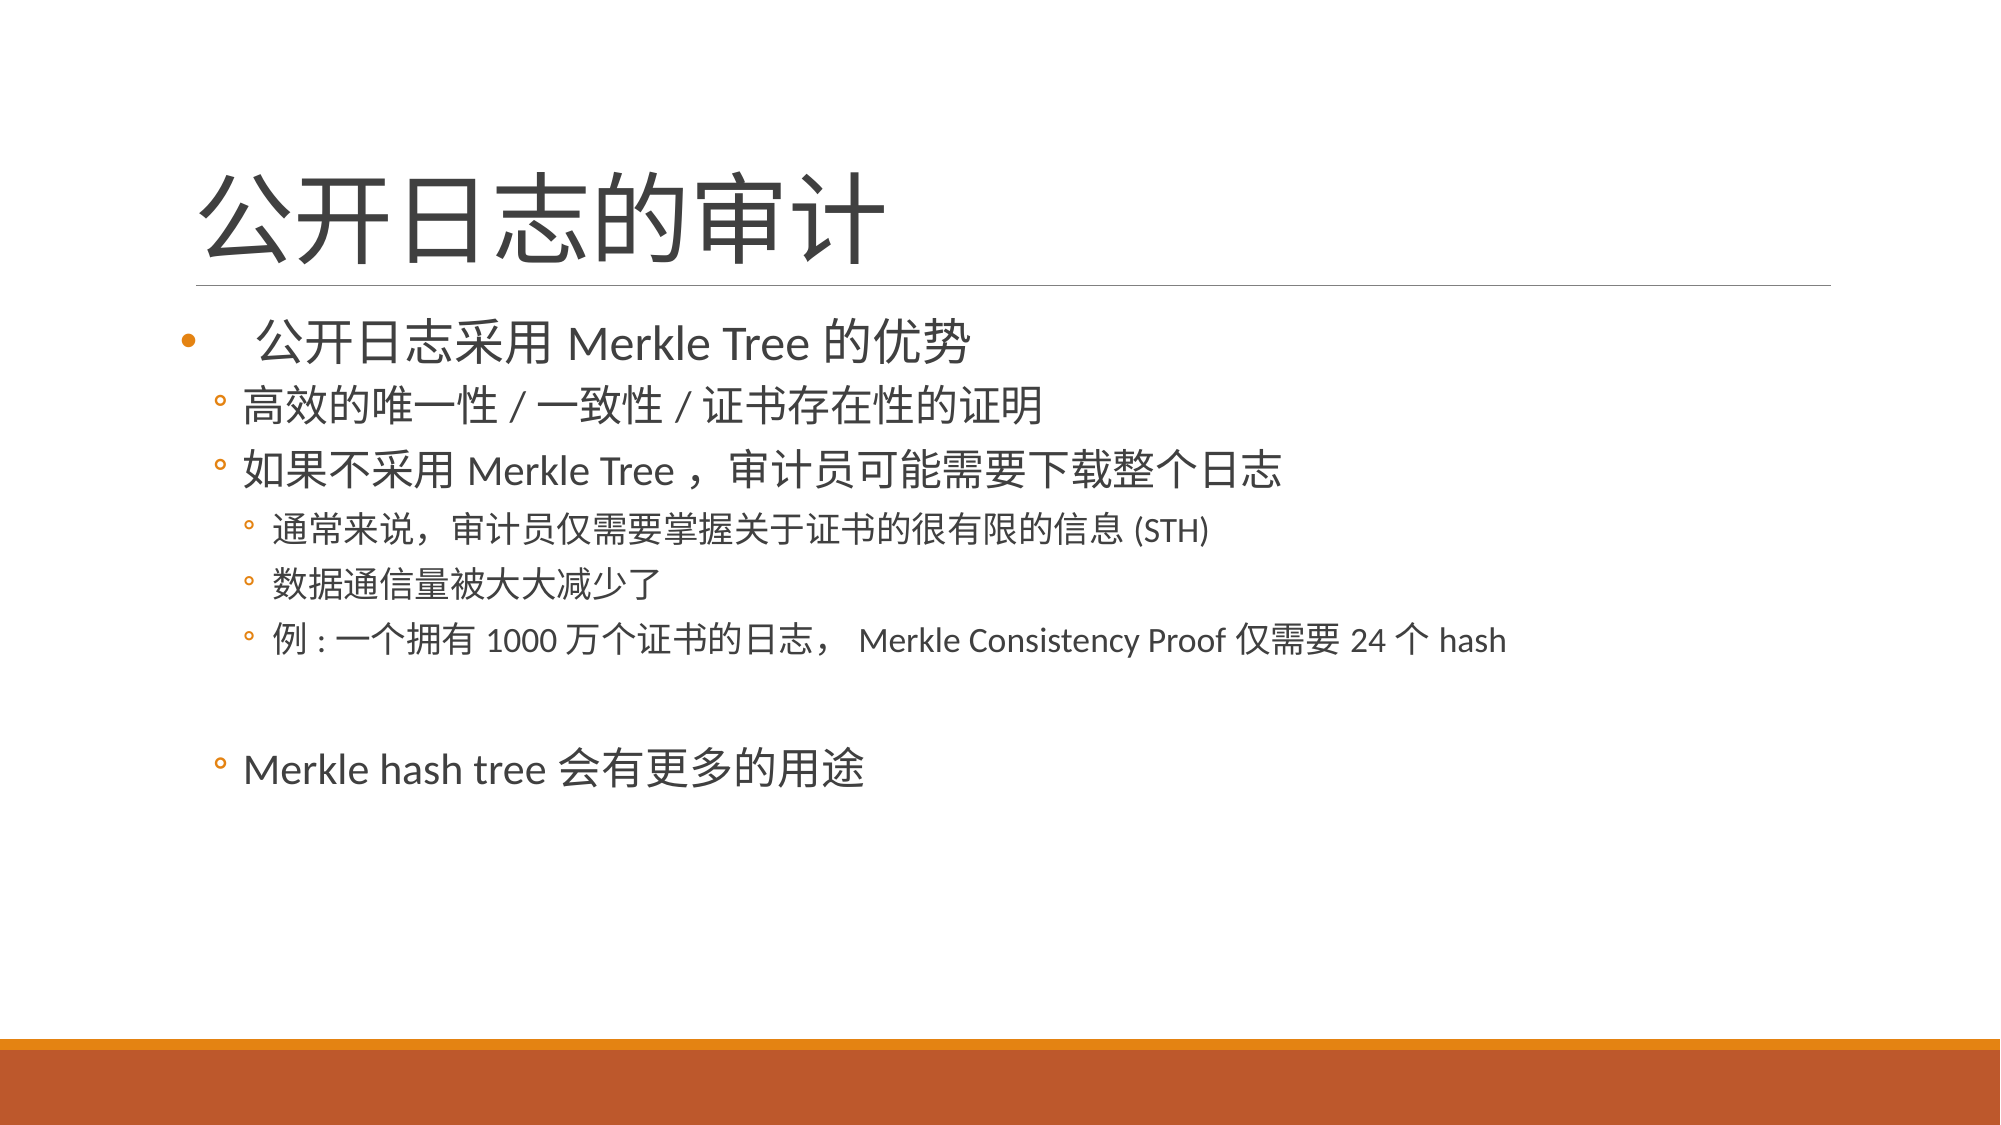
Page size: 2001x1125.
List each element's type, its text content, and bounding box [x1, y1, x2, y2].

title 公开日志的审计 [179, 46, 1831, 286]
list 公开日志采用Merkle Tree的优势 高效的唯一性/一致性/证书存在性的证明 如果不采用Merkle Tree，审计员可能需要下载整个日志 通常来说，审计员仅需要掌握关于证书的很有限的信息(STH) 数据通信量被大大减少了 例:一个拥有1000万个证书的日志，Merkle Consistency Proof仅需要24个hash Merkle hash tree会有更多的用途 [179, 302, 1831, 963]
